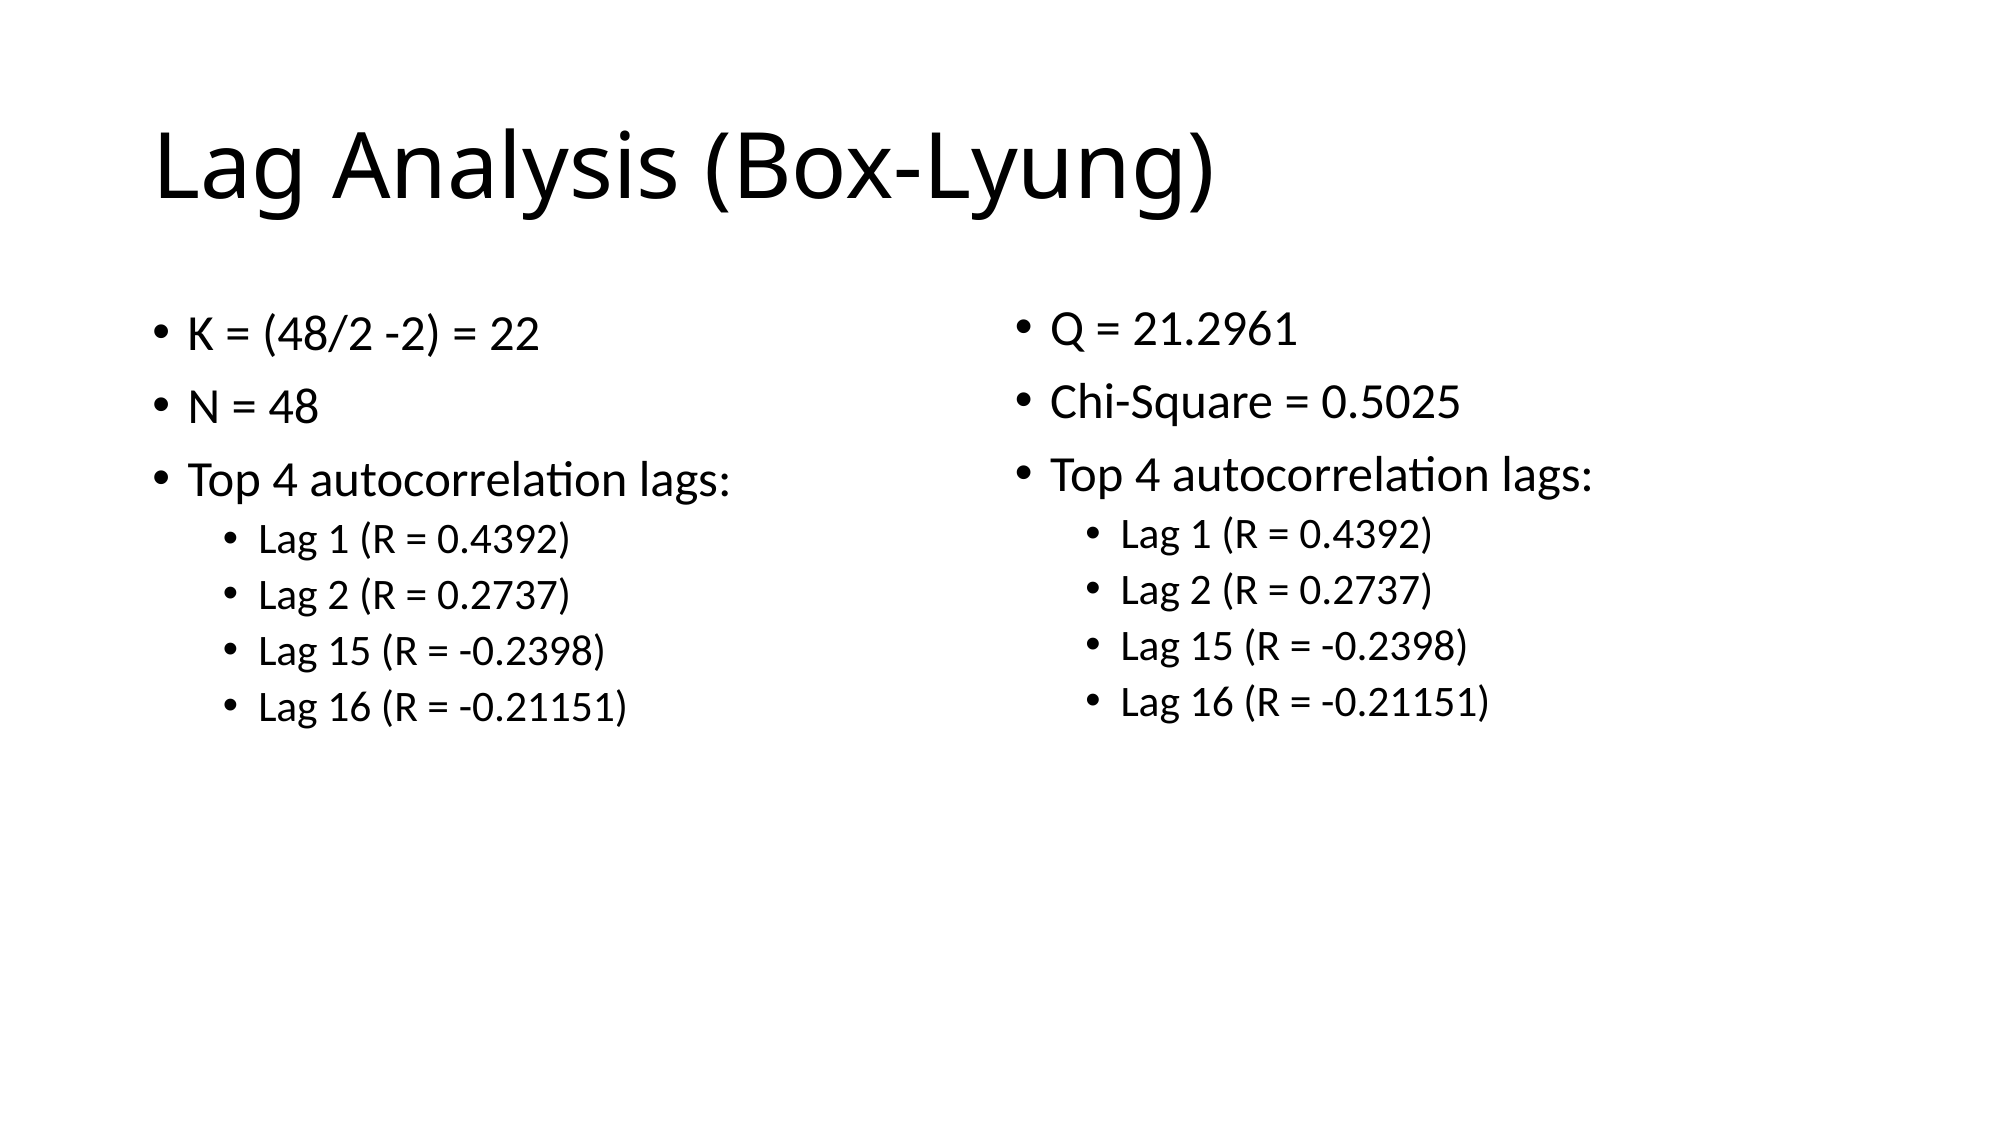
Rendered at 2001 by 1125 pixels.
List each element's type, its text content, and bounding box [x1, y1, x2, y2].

text_box Q = 21.2961 Chi-Square = 0.5025 Top 4 autocorrelation lags: Lag 1 (R = 0.4392) Lag 2 (R = 0.2737) Lag 15 (R = -0.2398) Lag 16 (R = -0.21151) [999, 294, 1716, 738]
list K = (48/2 -2) = 22 N = 48 Top 4 autocorrelation lags: Lag 1 (R = 0.4392) Lag 2 (R = 0.2737) Lag 15 (R = -0.2398) Lag 16 (R = -0.21151) [137, 299, 854, 743]
title Lag Analysis (Box-Lyung) [137, 59, 1863, 278]
